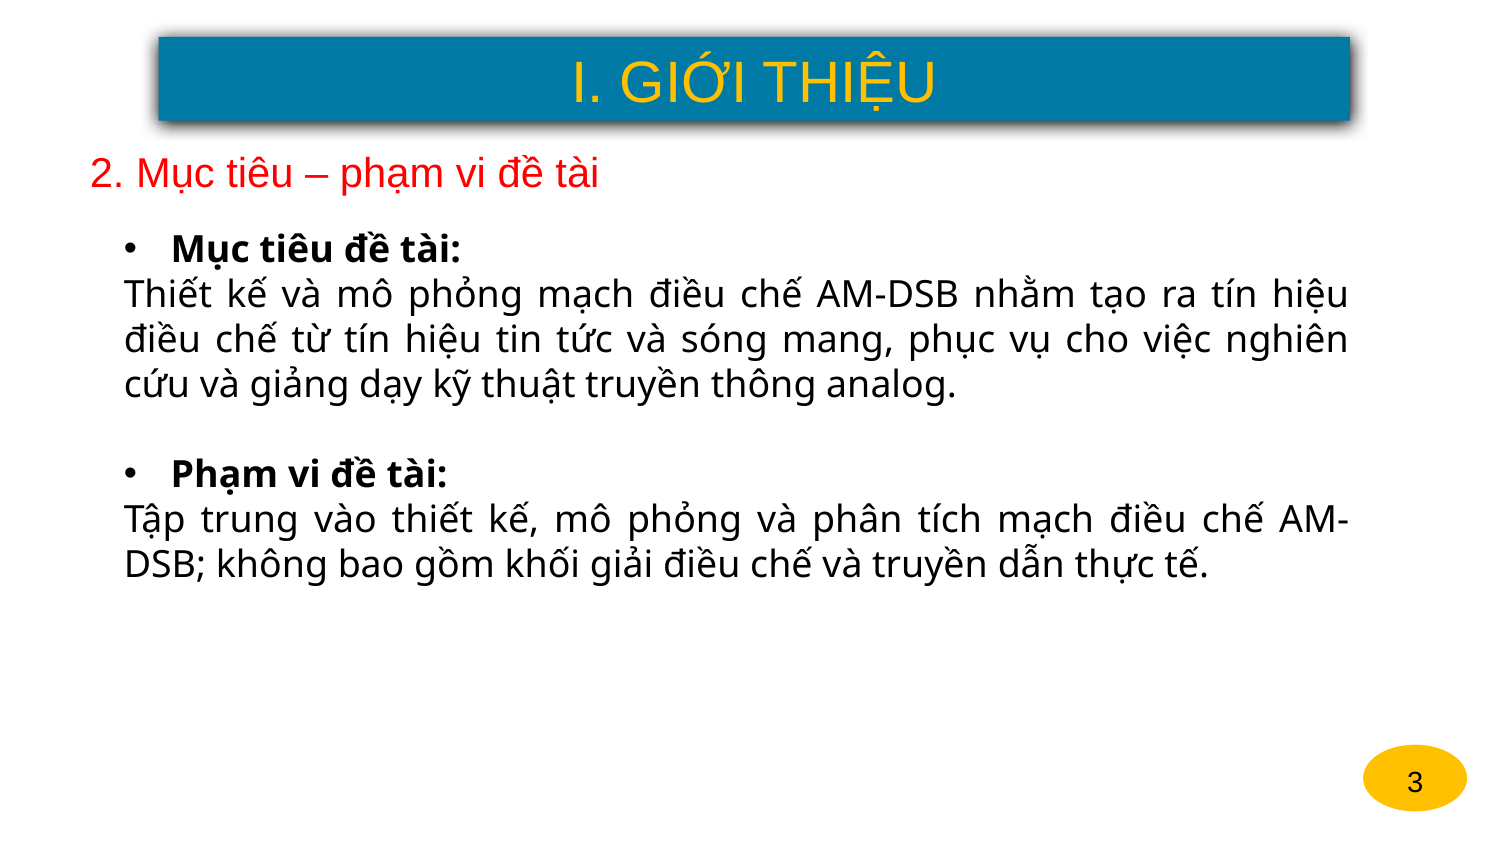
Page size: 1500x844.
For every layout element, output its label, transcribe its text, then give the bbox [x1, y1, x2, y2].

text_box 2. Mục tiêu – phạm vi đề tài [75, 138, 638, 204]
text_box Mục tiêu đề tài: Thiết kế và mô phỏng mạch điều chế AM-DSB nhằm tạo ra tín hiệu điều chế từ tín hiệu tin tức và sóng mang, phục vụ cho việc nghiên cứu và giảng dạy kỹ thuật truyền thông analog. Phạm vi đề tài: Tập trung vào thiết kế, mô phỏng và phân tích mạch điều chế AM-DSB; không bao gồm khối giải điều chế và truyền dẫn thực tế. [109, 217, 1366, 593]
text_box I. GIỚI THIỆU [158, 36, 1350, 121]
text_box 3 [1365, 746, 1465, 810]
